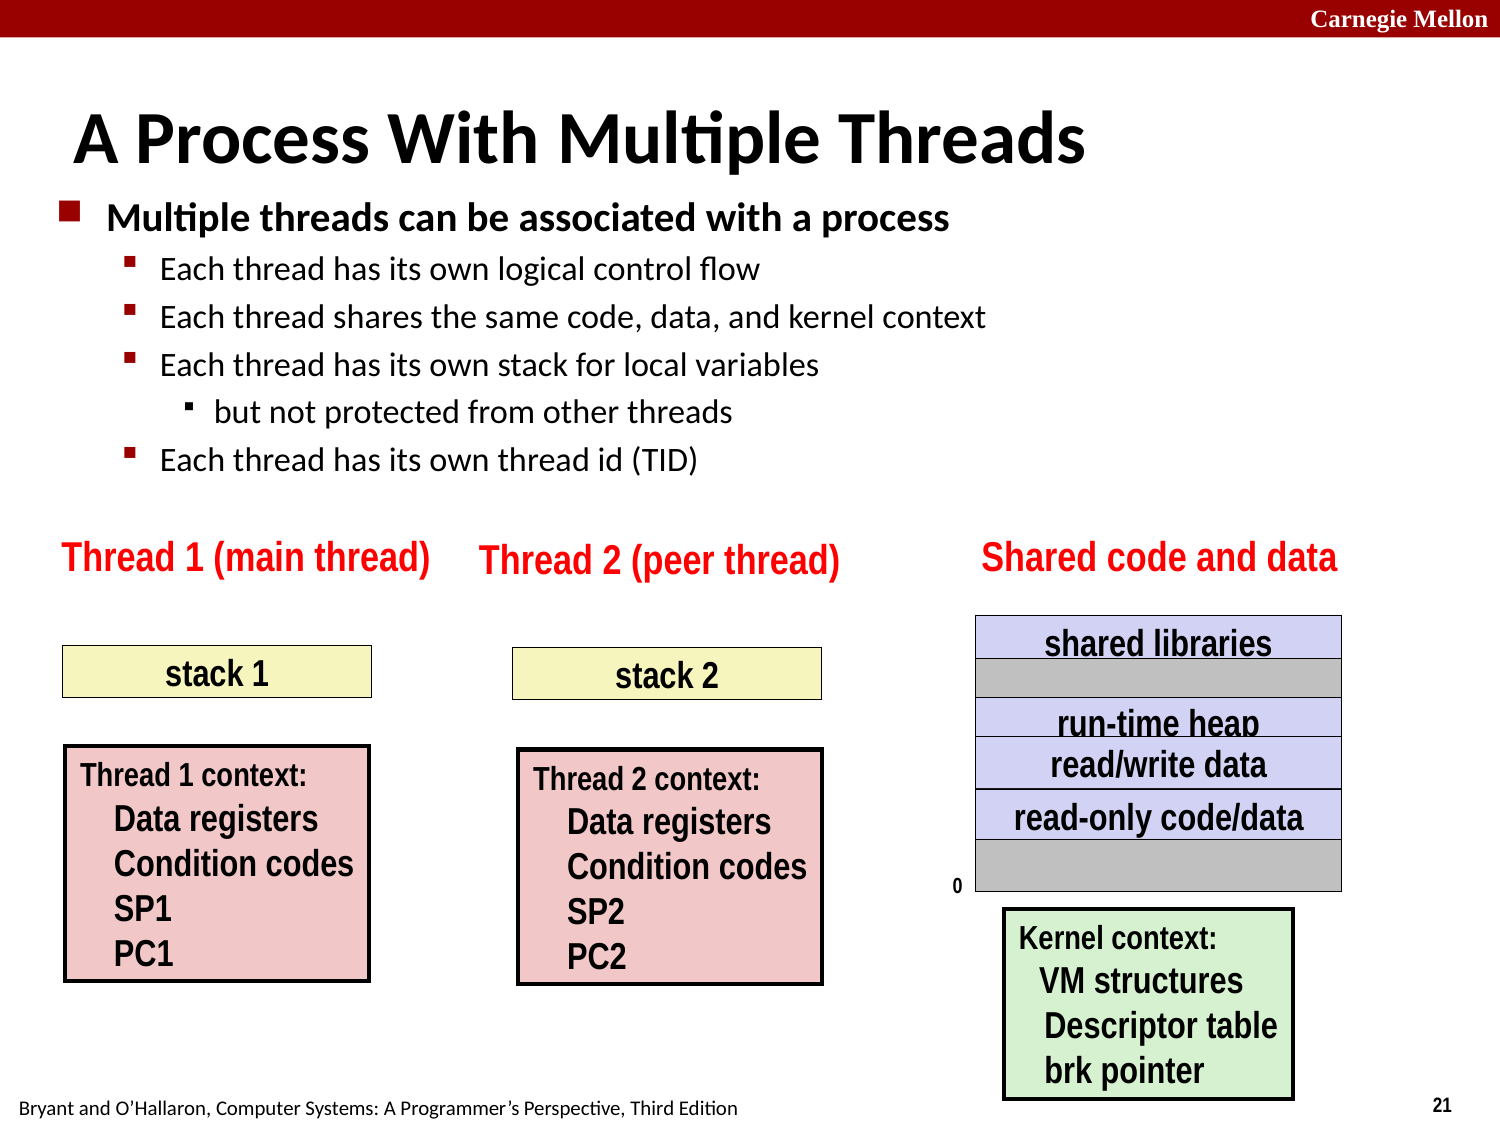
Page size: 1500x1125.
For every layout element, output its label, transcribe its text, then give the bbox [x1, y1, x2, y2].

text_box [937, 521, 1353, 1100]
text_box Thread 1 context: Data registers Condition codes SP1 PC1 [65, 746, 370, 981]
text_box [463, 524, 856, 985]
text_box A Process With Multiple Threads [58, 71, 1304, 183]
text_box Thread 1 (main thread) [46, 522, 446, 588]
text_box stack 1 [62, 644, 372, 698]
text_box Multiple threads can be associated with a process Each thread has its own logical control flow Each thread shares the same code, data, and kernel context Each thread has its own stack for local variables but not protected from other threads Each thread has its own thread id (TID) [45, 183, 1408, 488]
